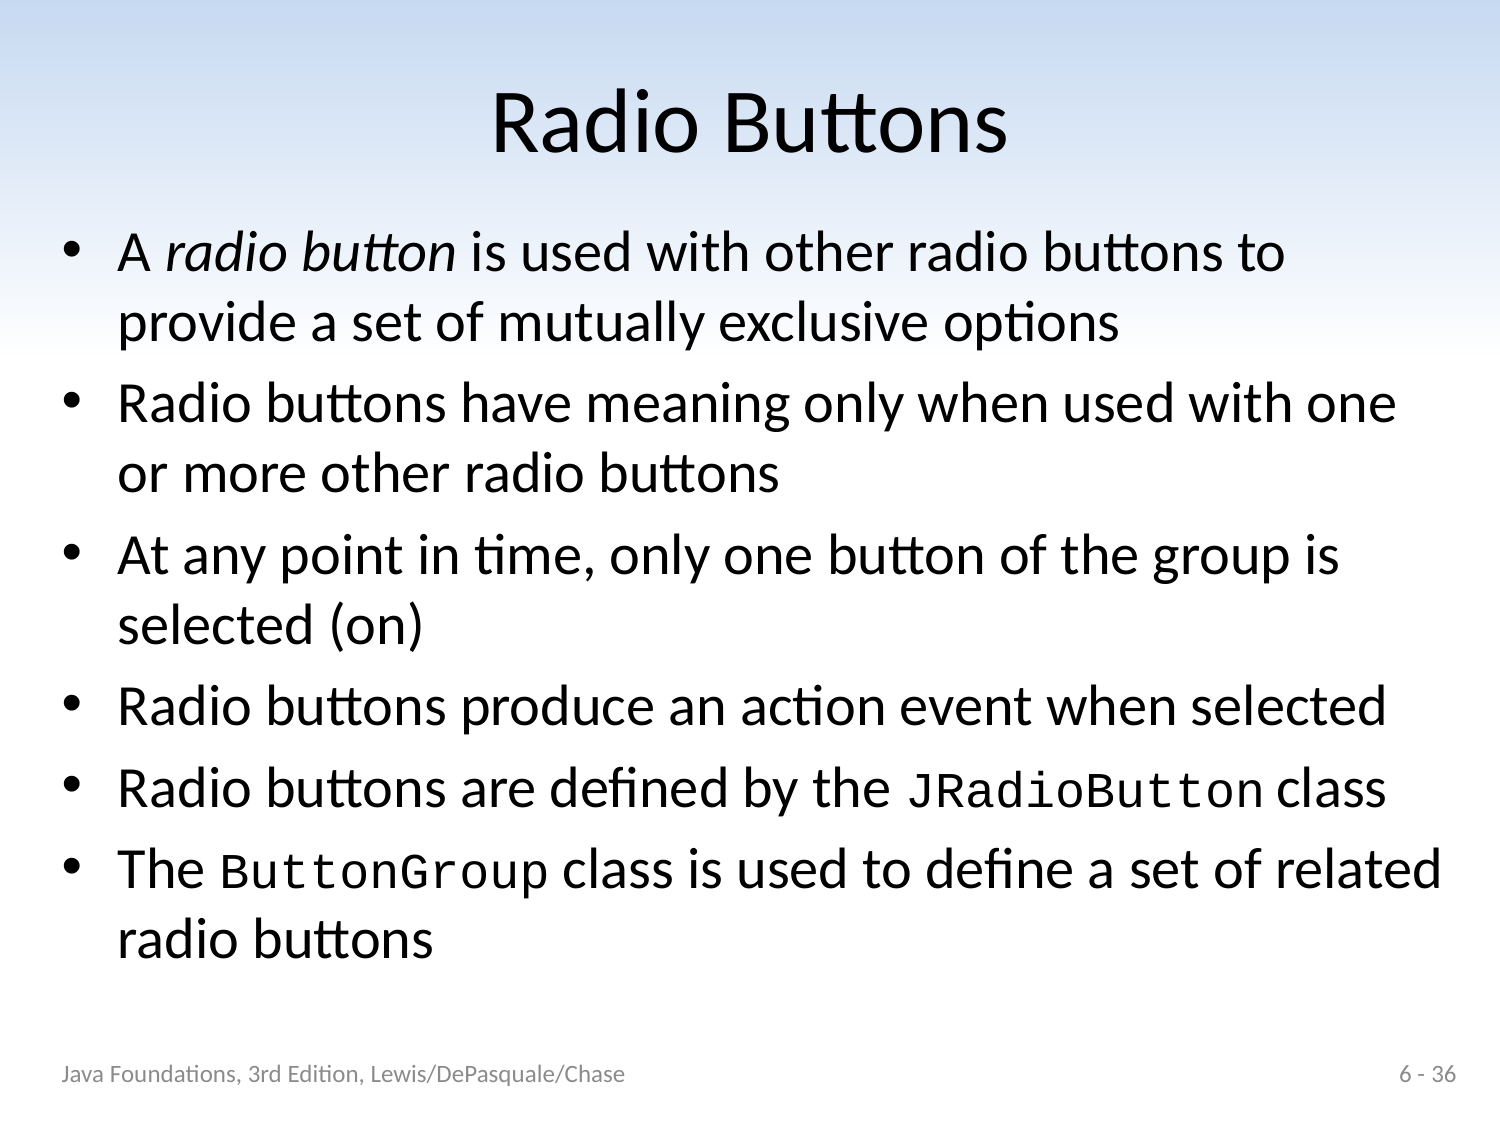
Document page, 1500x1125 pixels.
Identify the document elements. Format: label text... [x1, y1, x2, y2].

title Radio Buttons [28, 45, 1473, 186]
list A radio button is used with other radio buttons to provide a set of mutually exclusive options Radio buttons have meaning only when used with one or more other radio buttons At any point in time, only one button of the group is selected (on) Radio buttons produce an action event when selected Radio buttons are defined by the JRadioButton class The ButtonGroup class is used to define a set of related radio buttons [46, 205, 1473, 1043]
footer Java Foundations, 3rd Edition, Lewis/DePasquale/Chase [46, 1042, 1122, 1103]
slide_number 6 - 36 [1122, 1042, 1472, 1103]
